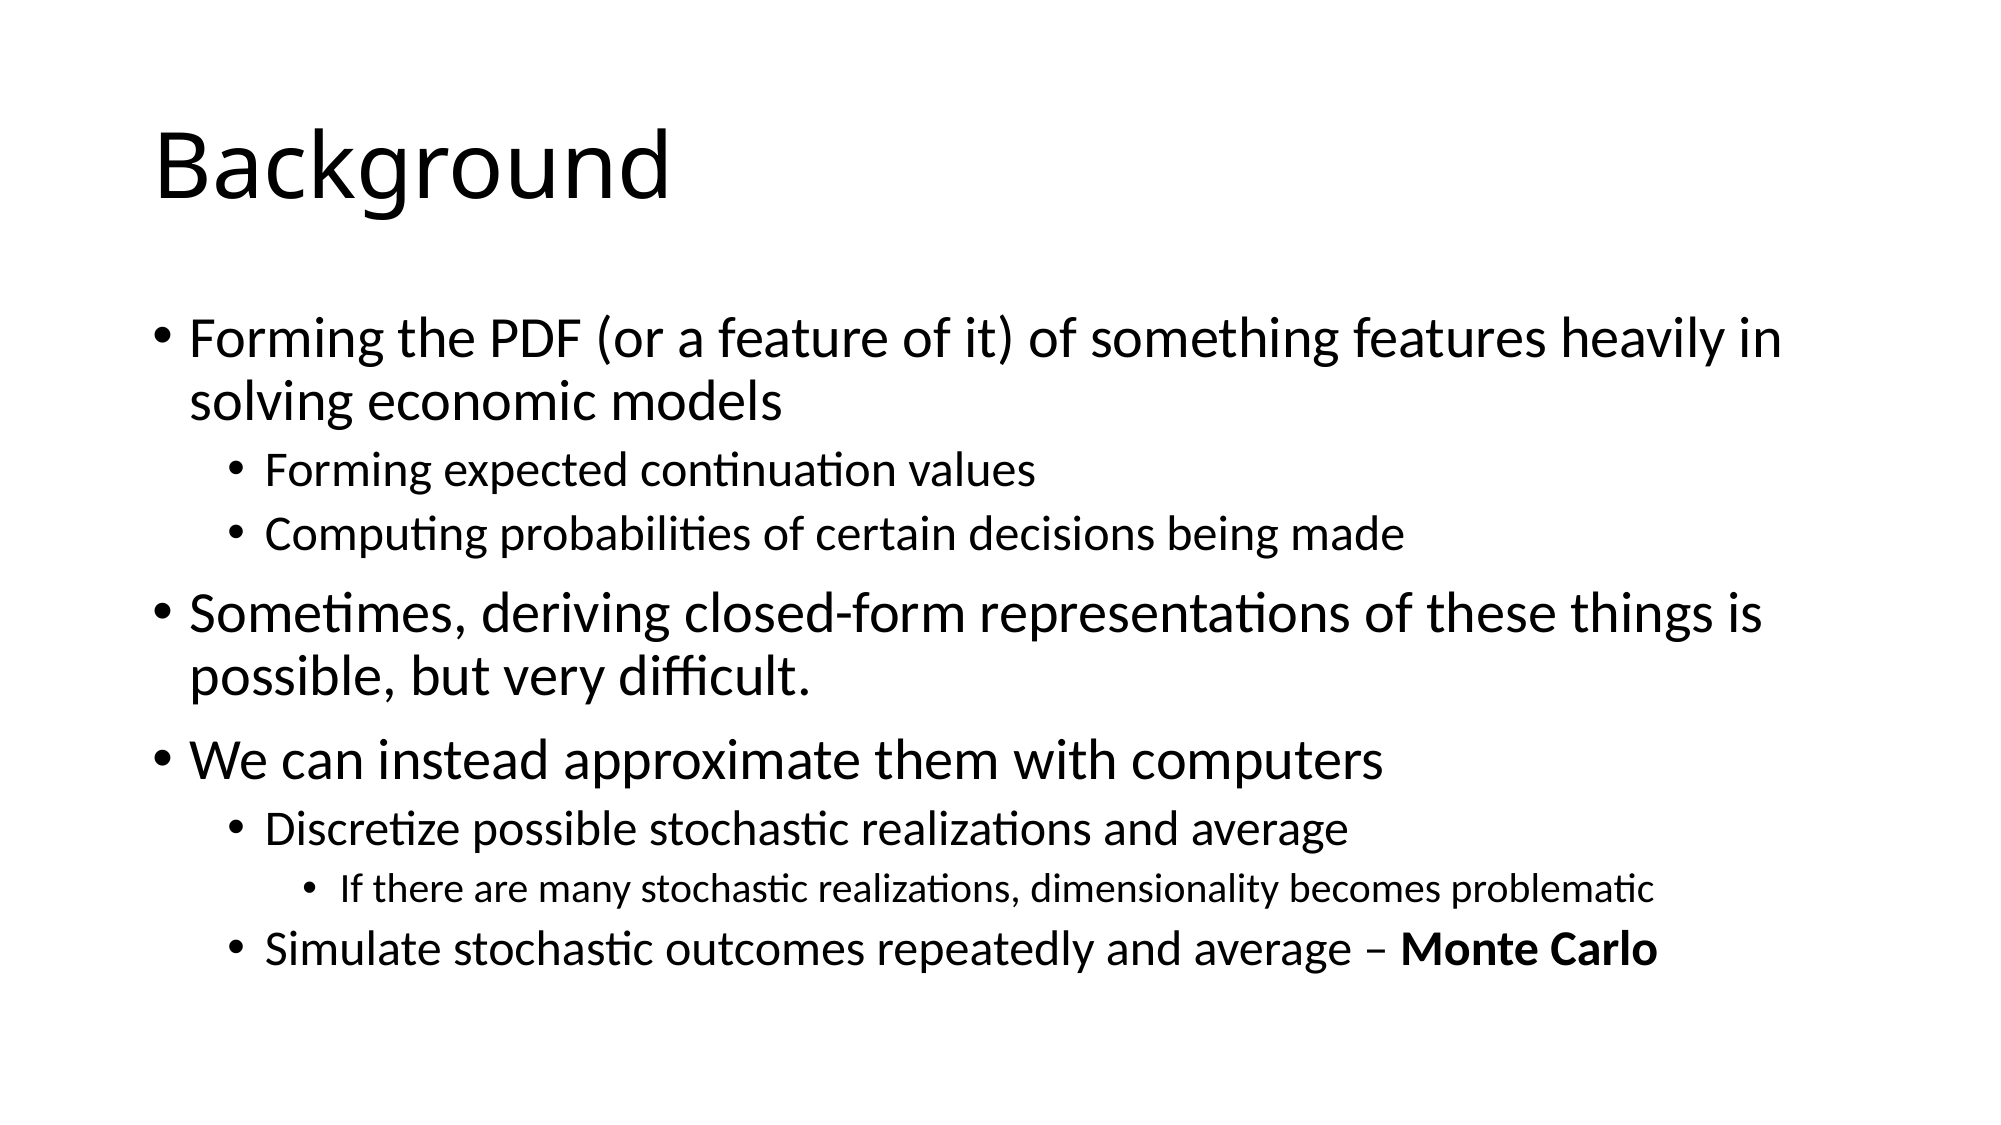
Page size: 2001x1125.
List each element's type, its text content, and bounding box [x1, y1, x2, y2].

list Forming the PDF (or a feature of it) of something features heavily in solving economic models Forming expected continuation values Computing probabilities of certain decisions being made Sometimes, deriving closed-form representations of these things is possible, but very difficult. We can instead approximate them with computers Discretize possible stochastic realizations and average If there are many stochastic realizations, dimensionality becomes problematic Simulate stochastic outcomes repeatedly and average – Monte Carlo [137, 299, 1863, 1014]
title Background [137, 59, 1863, 278]
